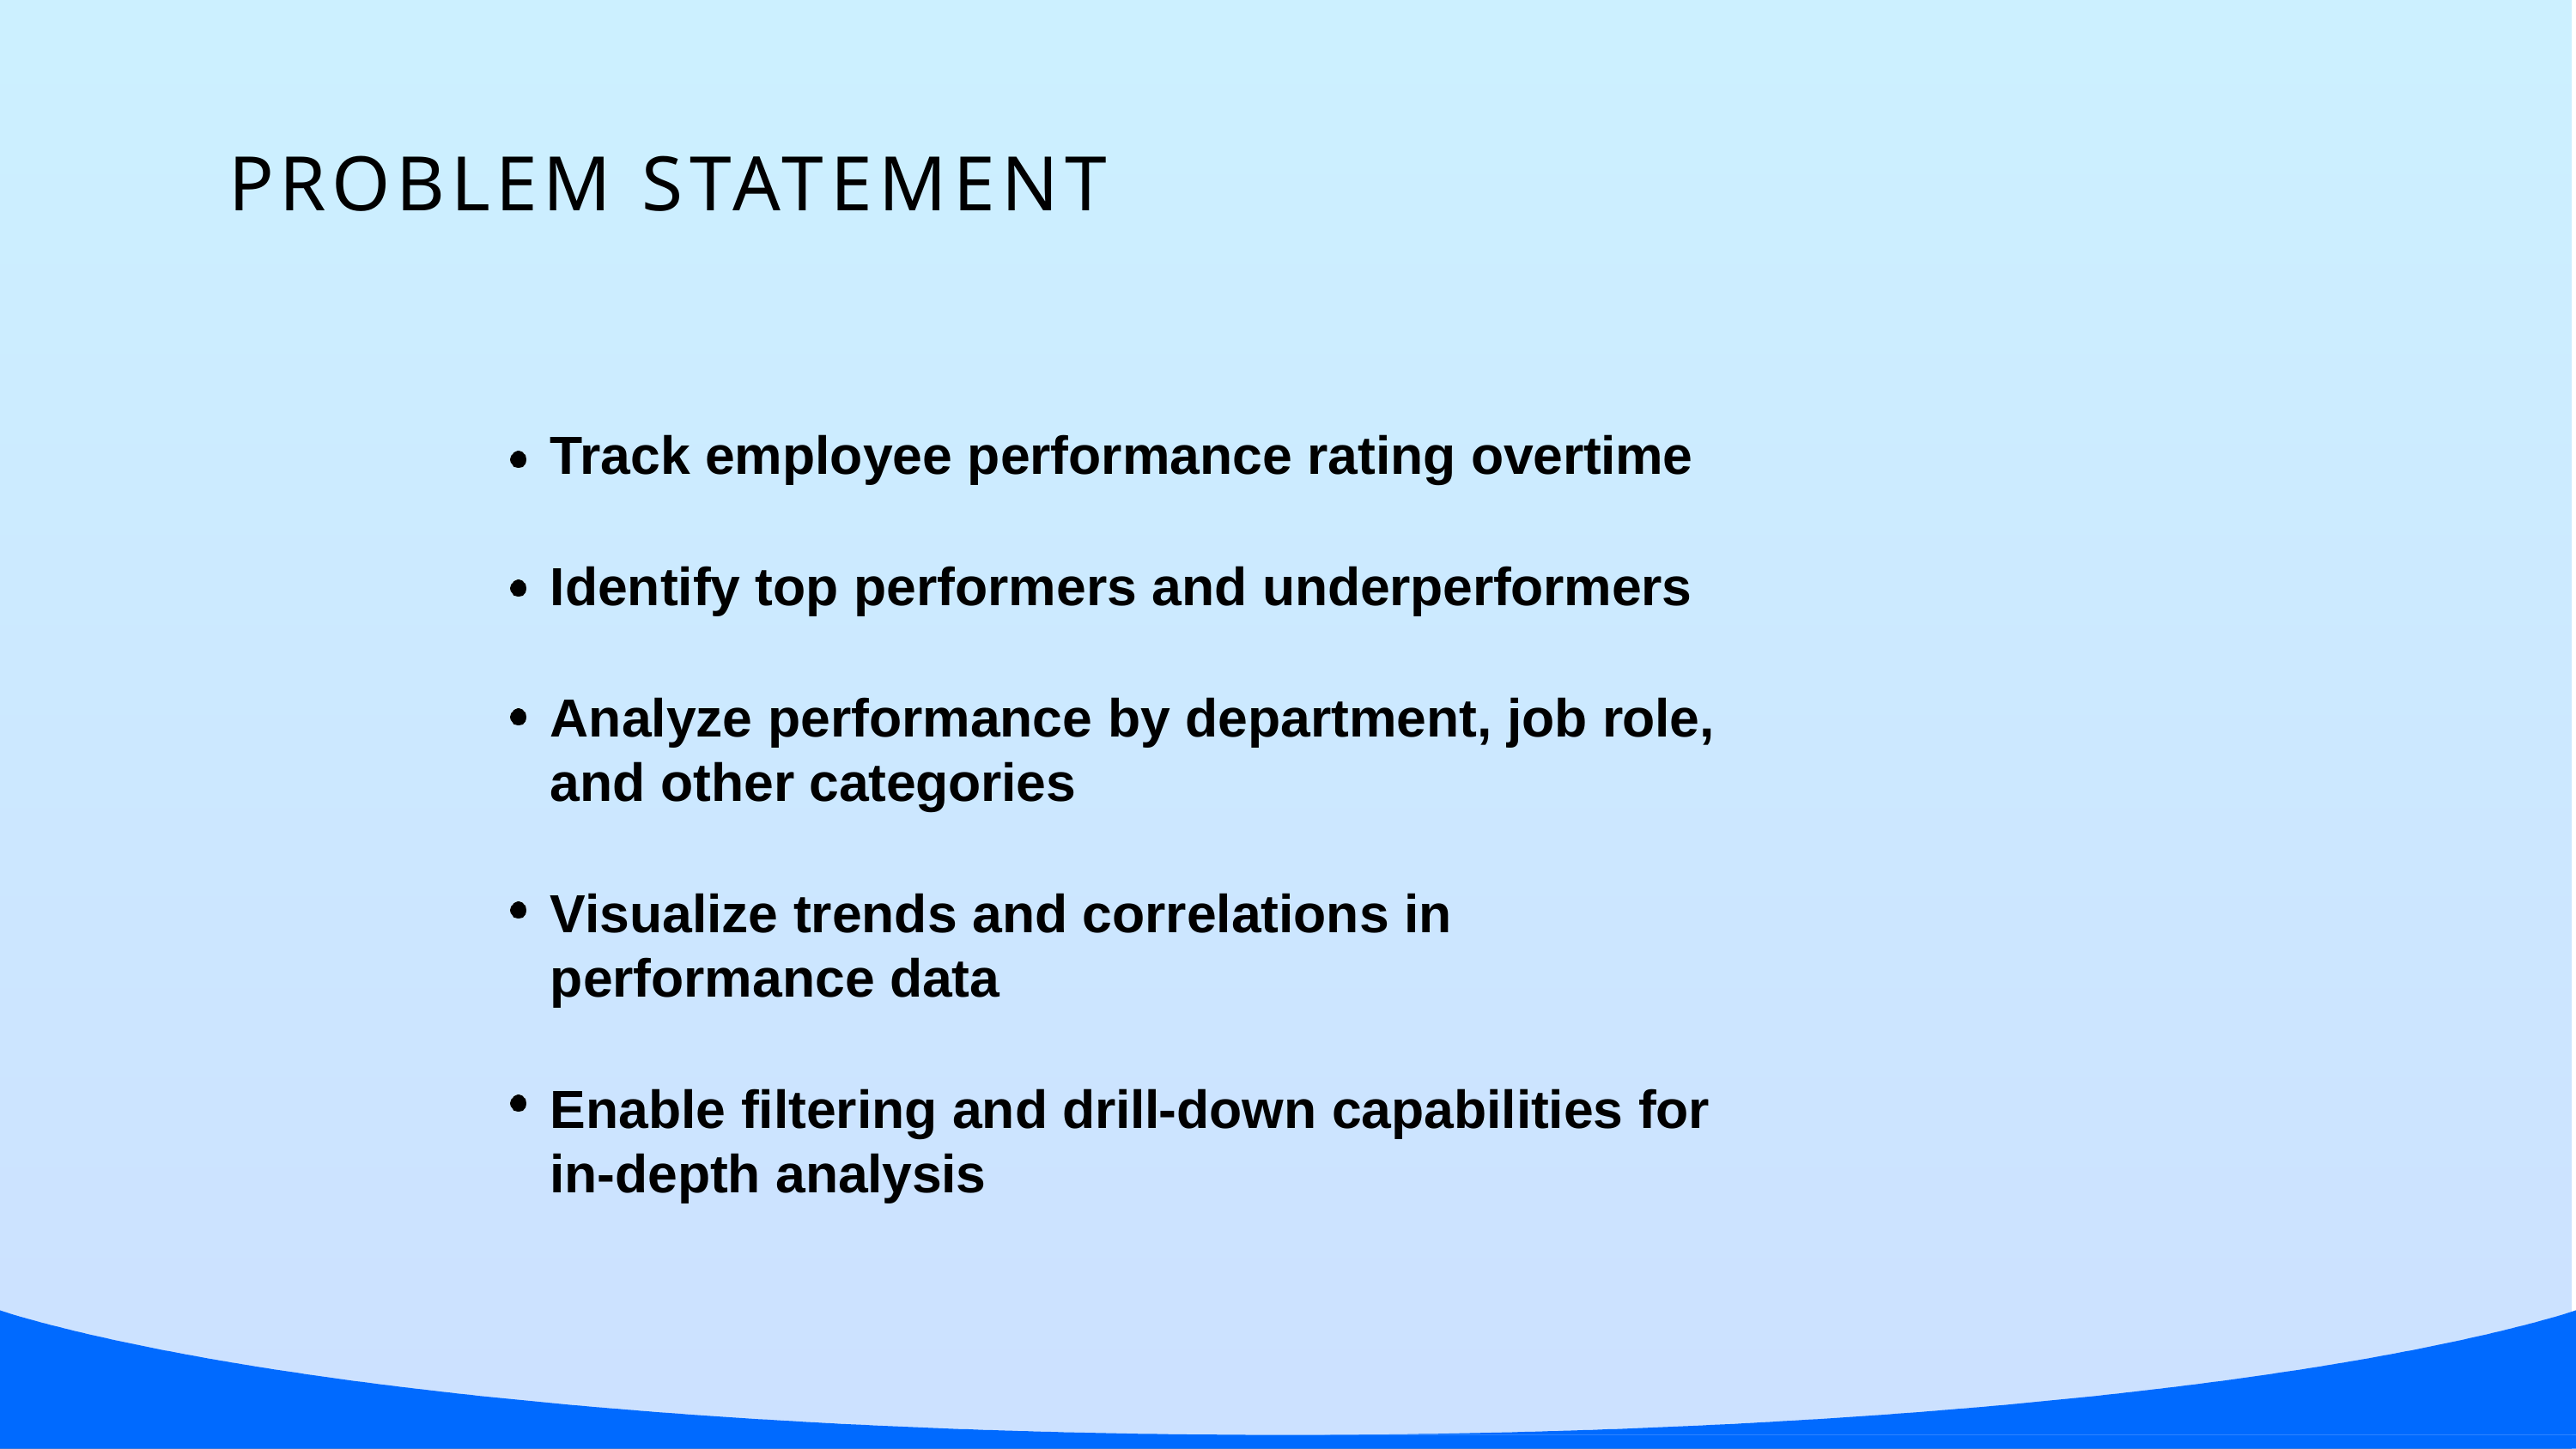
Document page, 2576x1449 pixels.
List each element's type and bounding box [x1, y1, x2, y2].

text_box [0, 0, 2576, 1449]
text_box [509, 451, 526, 1112]
